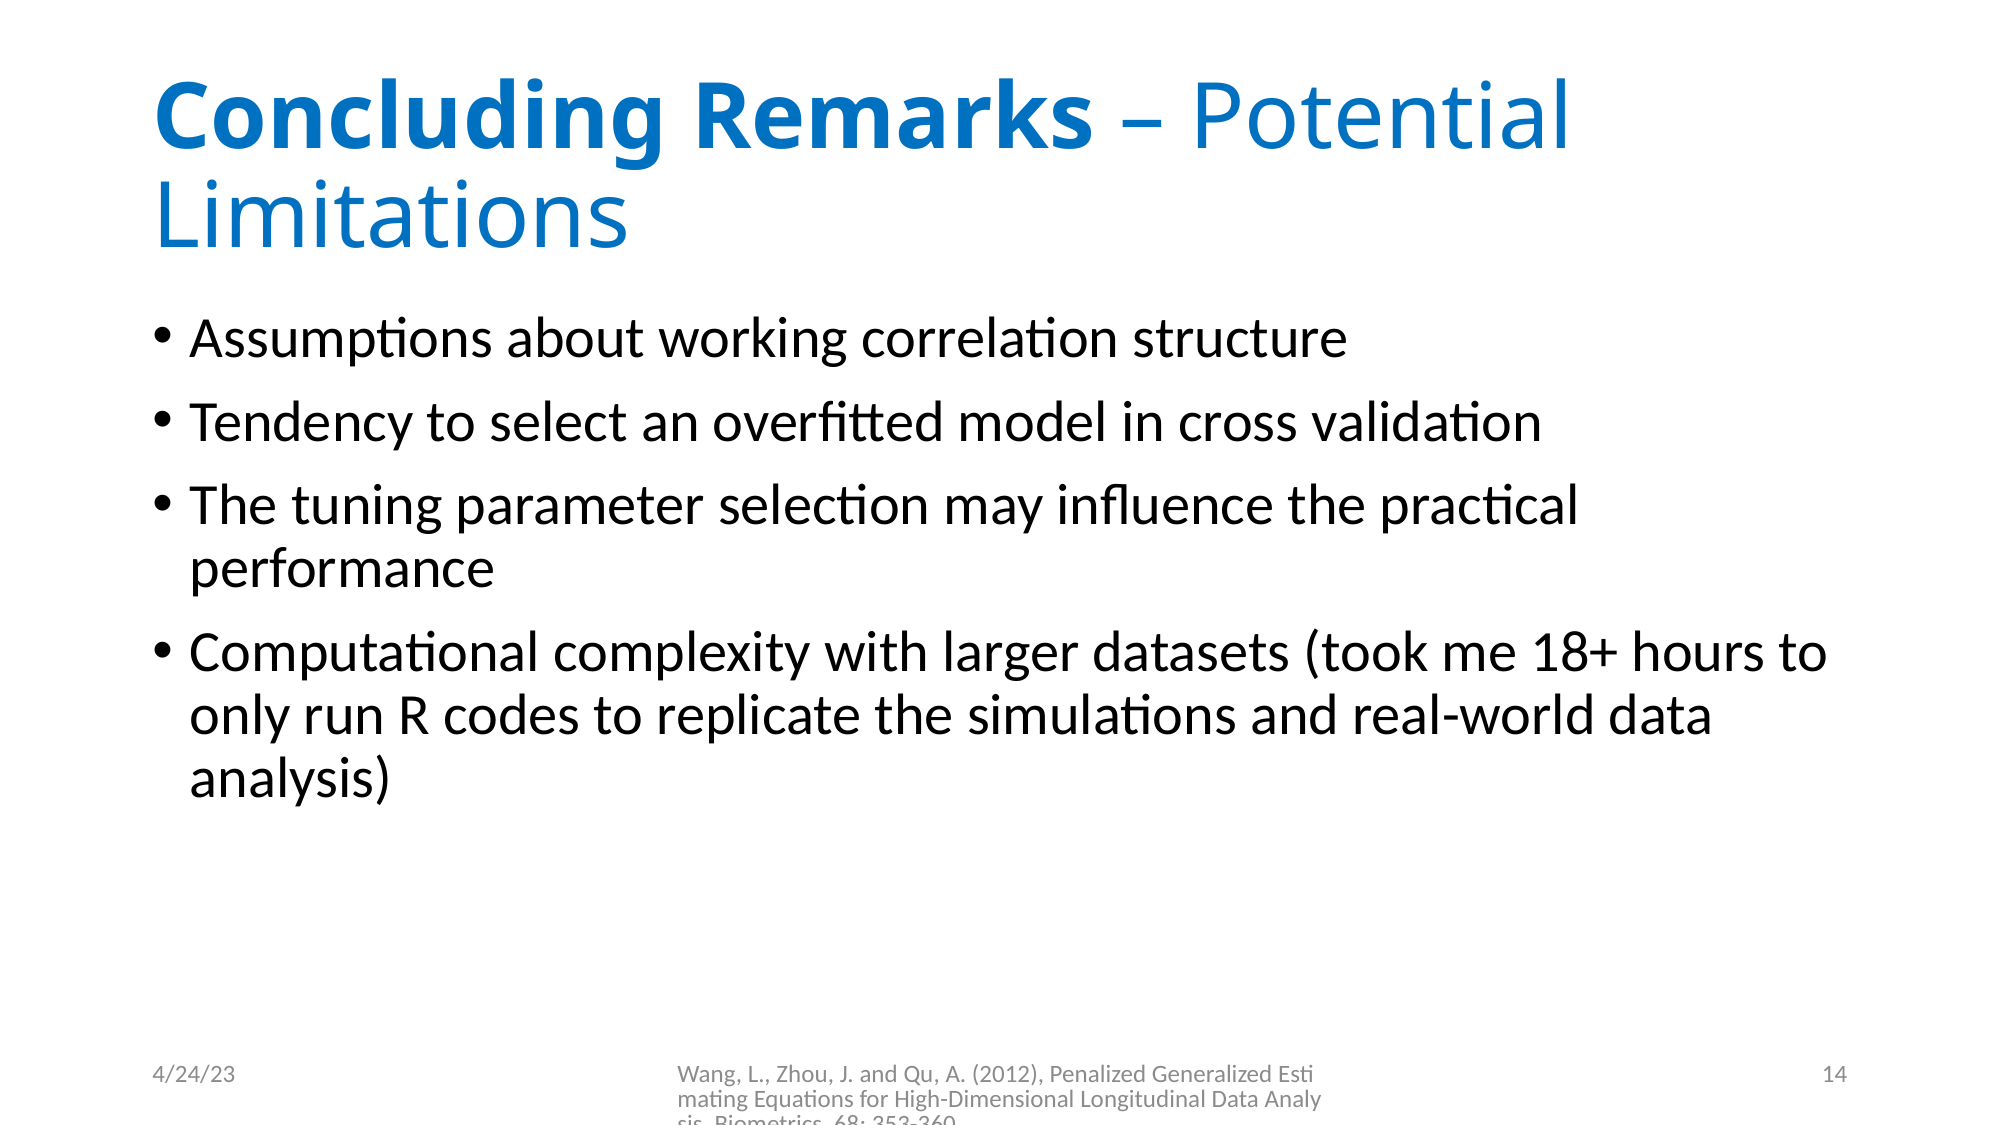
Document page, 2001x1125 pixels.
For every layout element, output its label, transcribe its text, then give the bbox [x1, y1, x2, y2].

footer Wang, L., Zhou, J. and Qu, A. (2012), Penalized Generalized Estimating Equations for High-Dimensional Longitudinal Data Analysis. Biometrics, 68: 353-360. [662, 1042, 1338, 1103]
list Assumptions about working correlation structure Tendency to select an overfitted model in cross validation The tuning parameter selection may influence the practical performance Computational complexity with larger datasets (took me 18+ hours to only run R codes to replicate the simulations and real-world data analysis) [137, 299, 1863, 1014]
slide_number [137, 1042, 588, 1103]
title Concluding Remarks – Potential Limitations [137, 59, 1863, 278]
slide_number 14 [1412, 1042, 1863, 1103]
